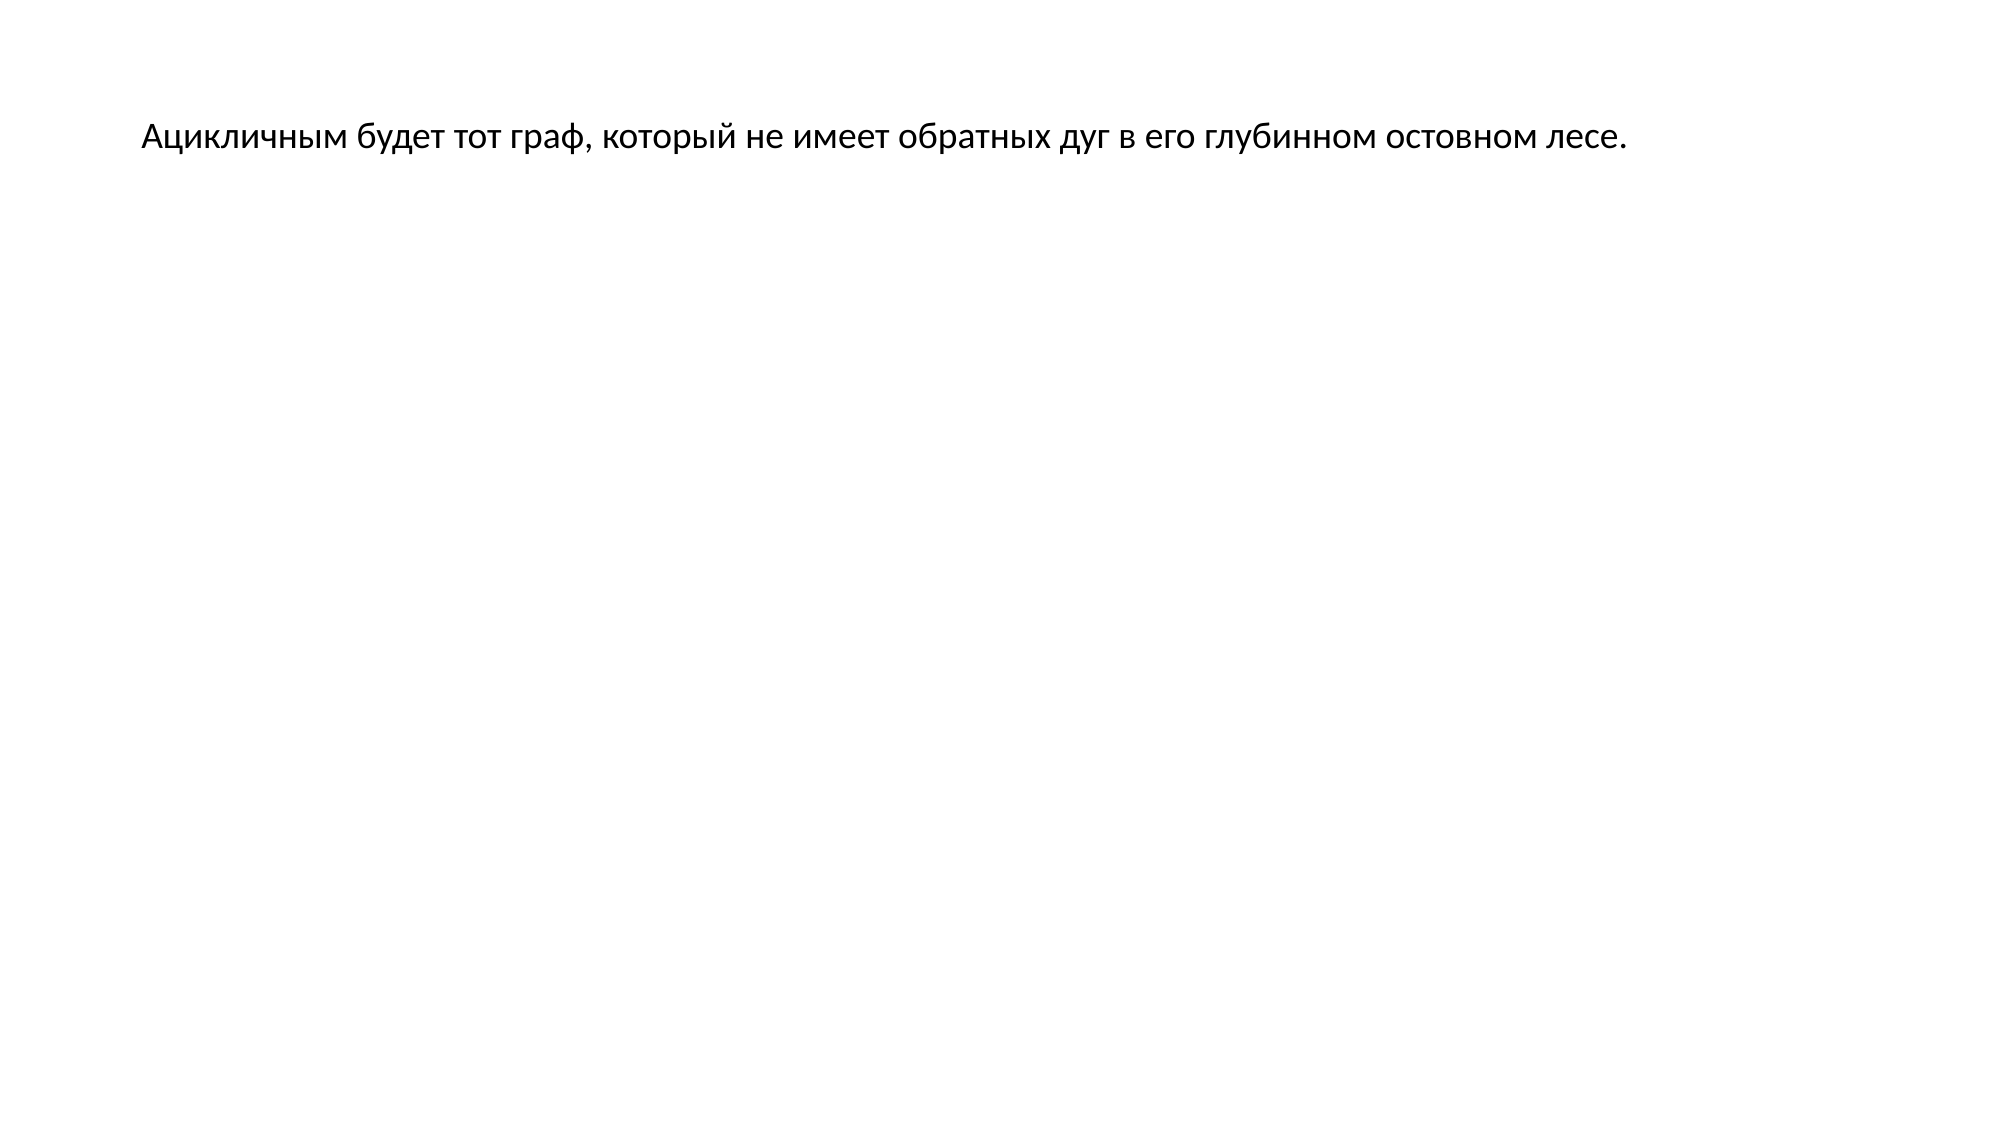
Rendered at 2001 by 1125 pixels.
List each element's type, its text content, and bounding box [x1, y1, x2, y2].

text_box Ацикличным будет тот граф, который не имеет обратных дуг в его глубинном остовном лесе. [126, 103, 1645, 164]
